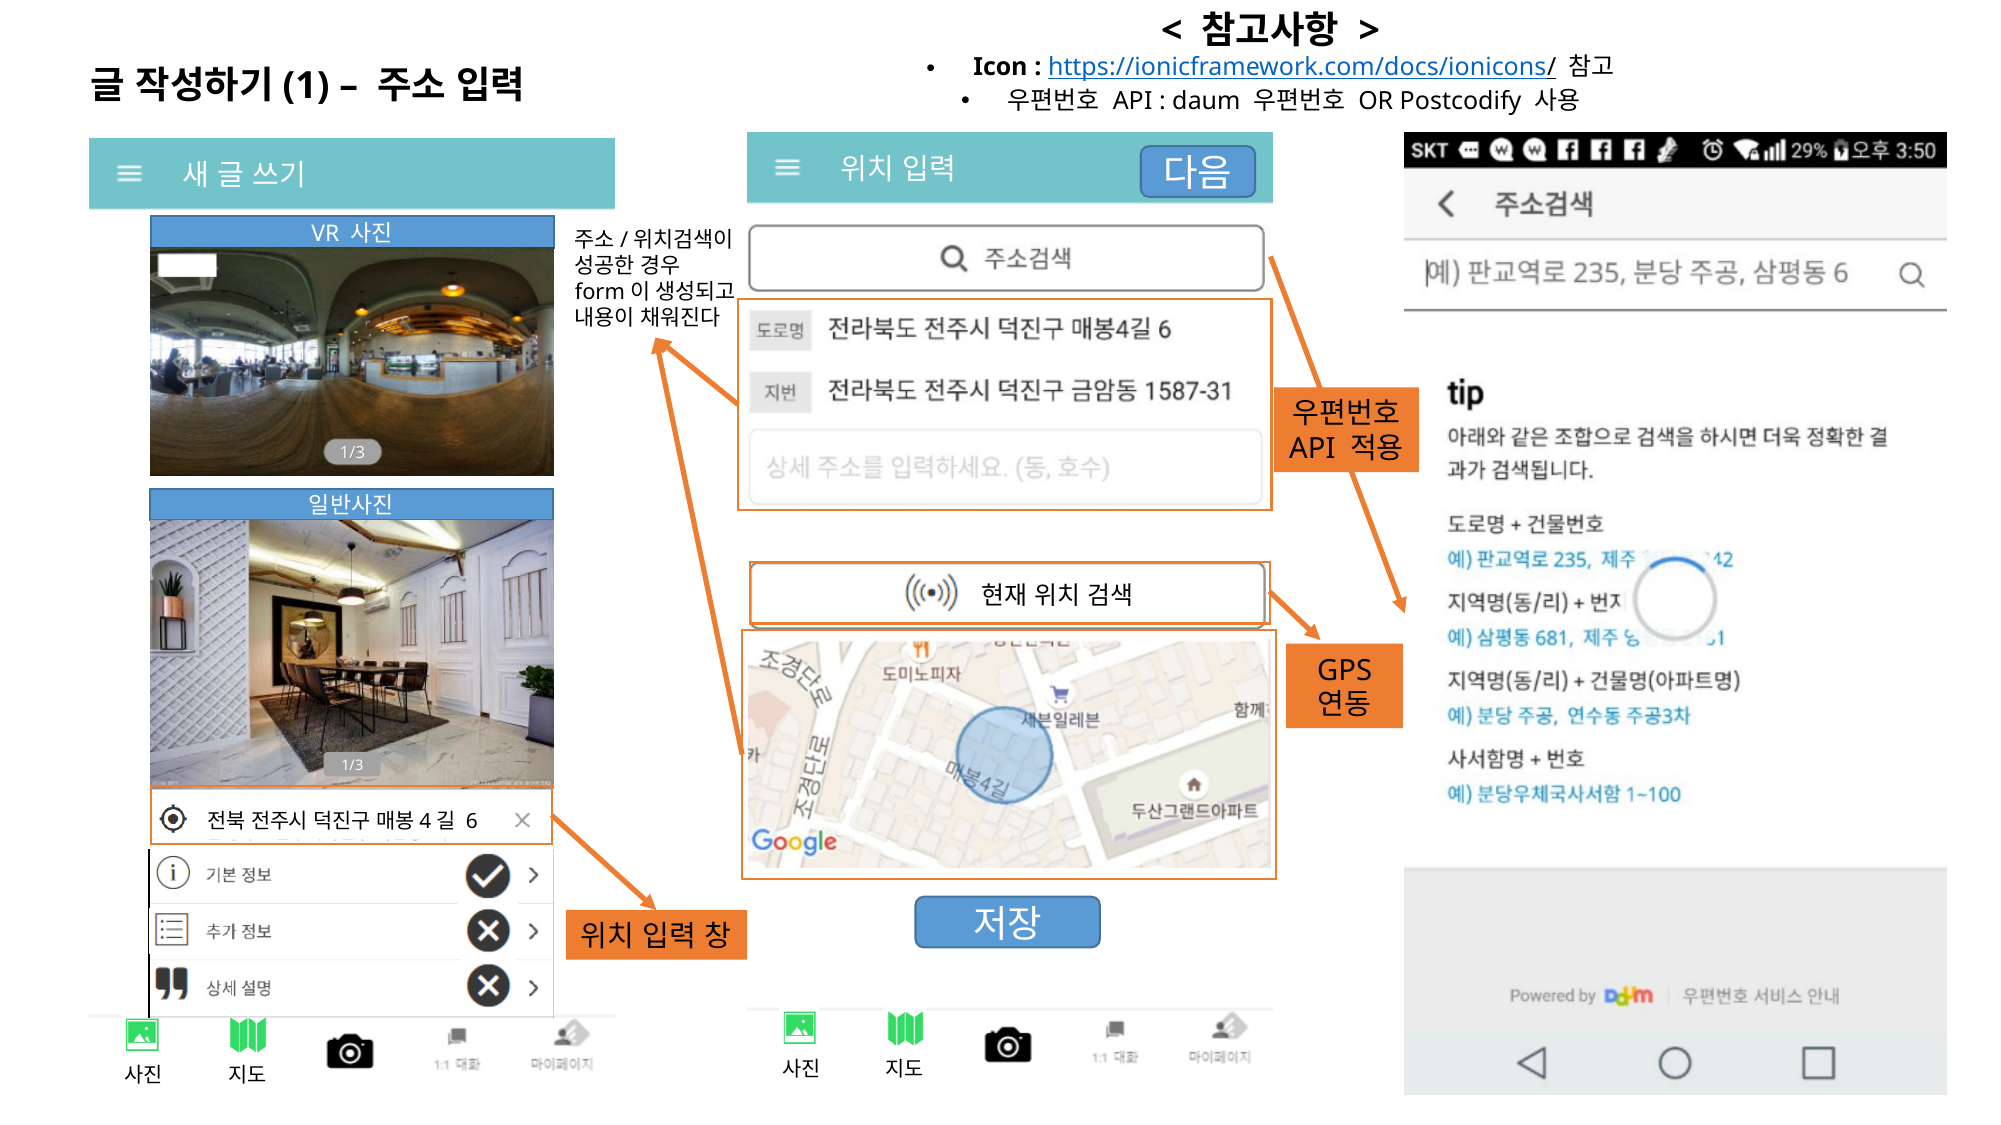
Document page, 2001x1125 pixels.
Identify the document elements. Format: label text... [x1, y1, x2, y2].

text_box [150, 247, 554, 476]
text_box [1269, 591, 1321, 641]
text_box 사진 [759, 1066, 843, 1088]
text_box 지도 [205, 1073, 290, 1095]
text_box 글 작성하기(1) – 주소 입력 [76, 53, 580, 114]
picture [745, 132, 1273, 1073]
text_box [655, 339, 743, 755]
text_box 주소/위치검색이 성공한 경우 form이 생성되고 내용이 채워진다 [615, 217, 747, 338]
text_box [1273, 641, 1277, 880]
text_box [150, 520, 554, 789]
text_box 사진 [101, 1073, 186, 1095]
text_box 지도 [862, 1066, 947, 1088]
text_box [551, 815, 657, 911]
text_box 위치 입력 창 [615, 909, 747, 960]
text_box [1270, 256, 1405, 614]
picture [89, 138, 615, 1079]
text_box [741, 629, 747, 880]
picture [1404, 132, 1947, 1095]
text_box GPS 연동 [1286, 643, 1403, 729]
text_box < 참고사항 > Icon : https://ionicframework.com/docs/ionicons/ 참고 우편번호 API : daum 우편번호 OR Postcodify 사용 [580, 0, 1961, 152]
